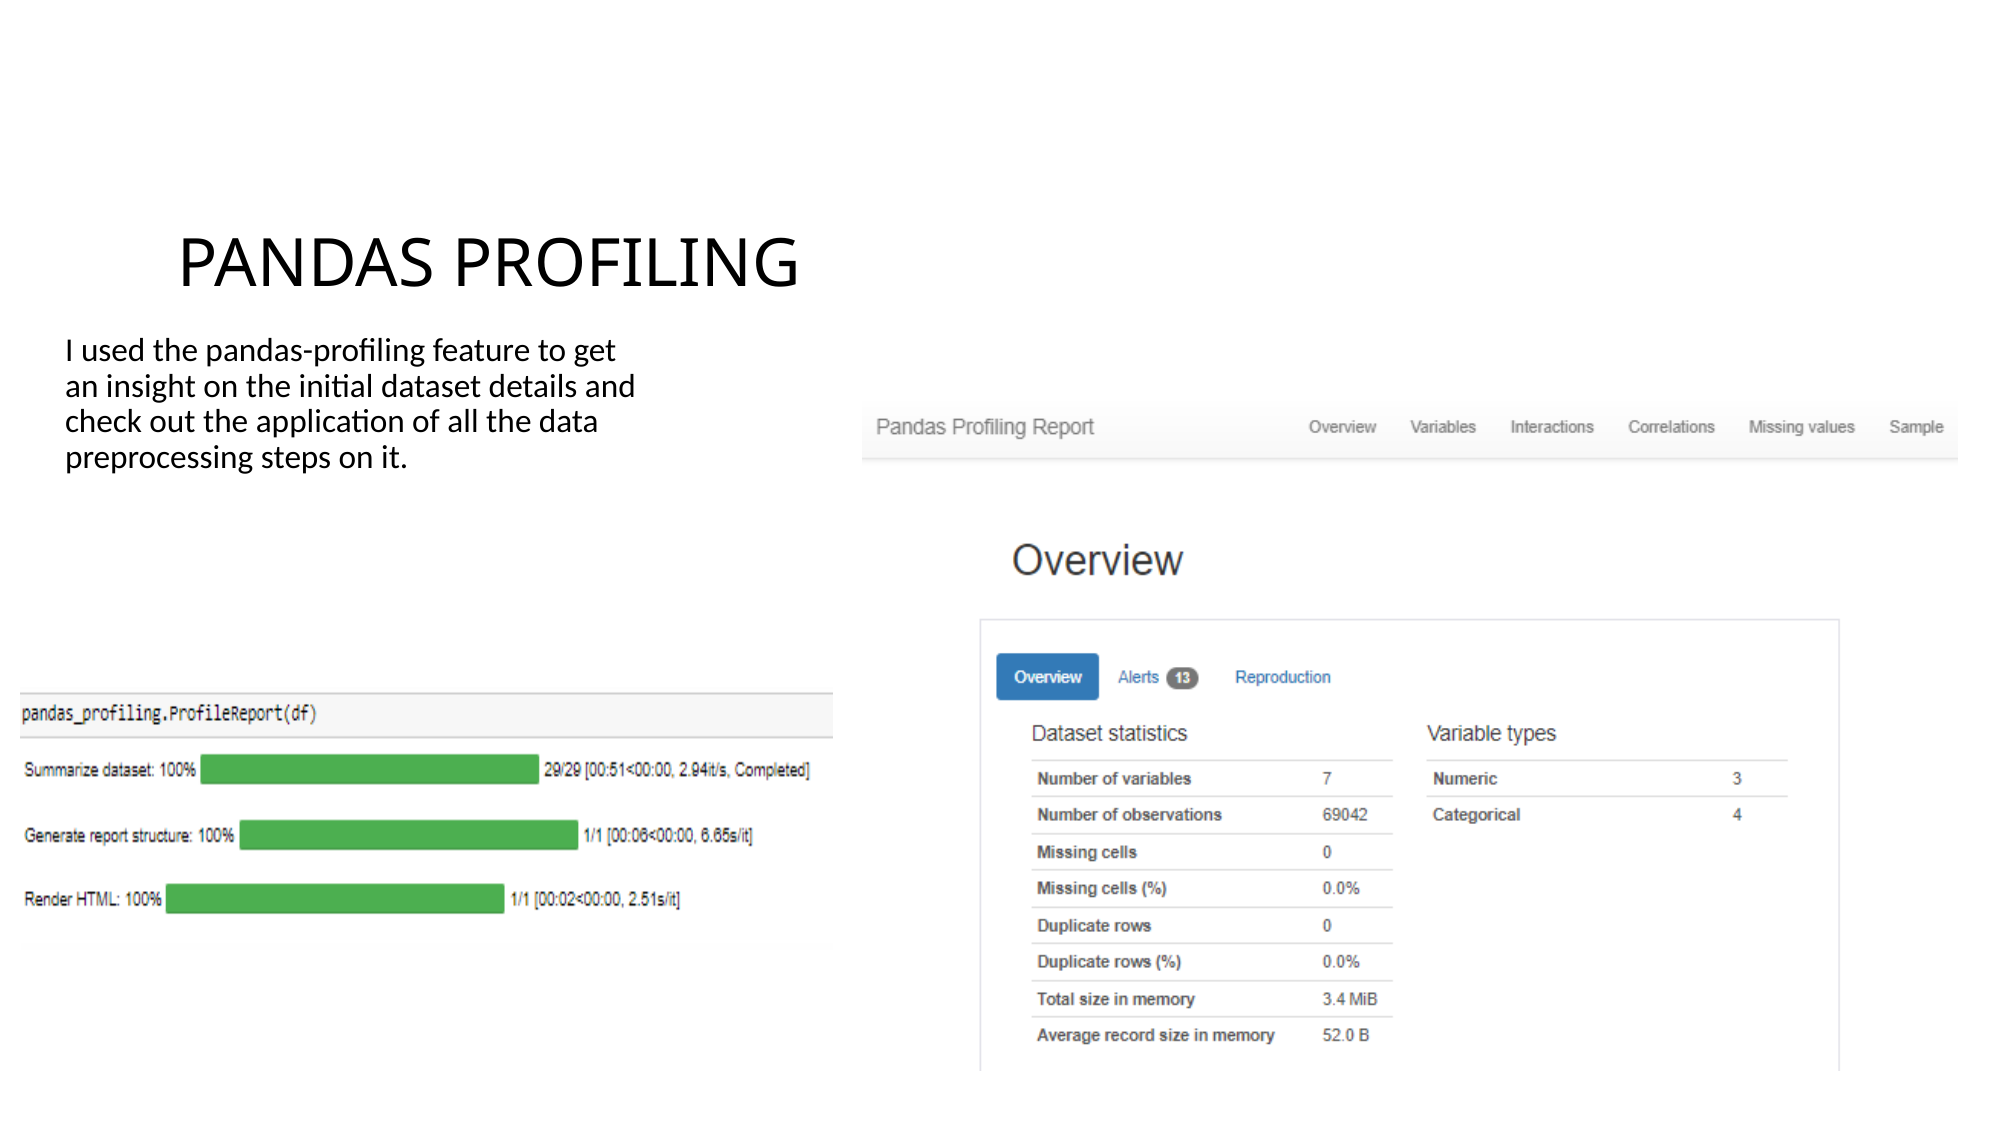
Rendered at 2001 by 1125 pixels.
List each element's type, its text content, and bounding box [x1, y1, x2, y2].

list I used the pandas-profiling feature to get an insight on the initial dataset details and check out the application of all the data preprocessing steps on it. [50, 324, 672, 638]
picture [20, 687, 833, 950]
picture [862, 383, 1958, 1071]
title PANDAS PROFILING [162, 174, 838, 309]
